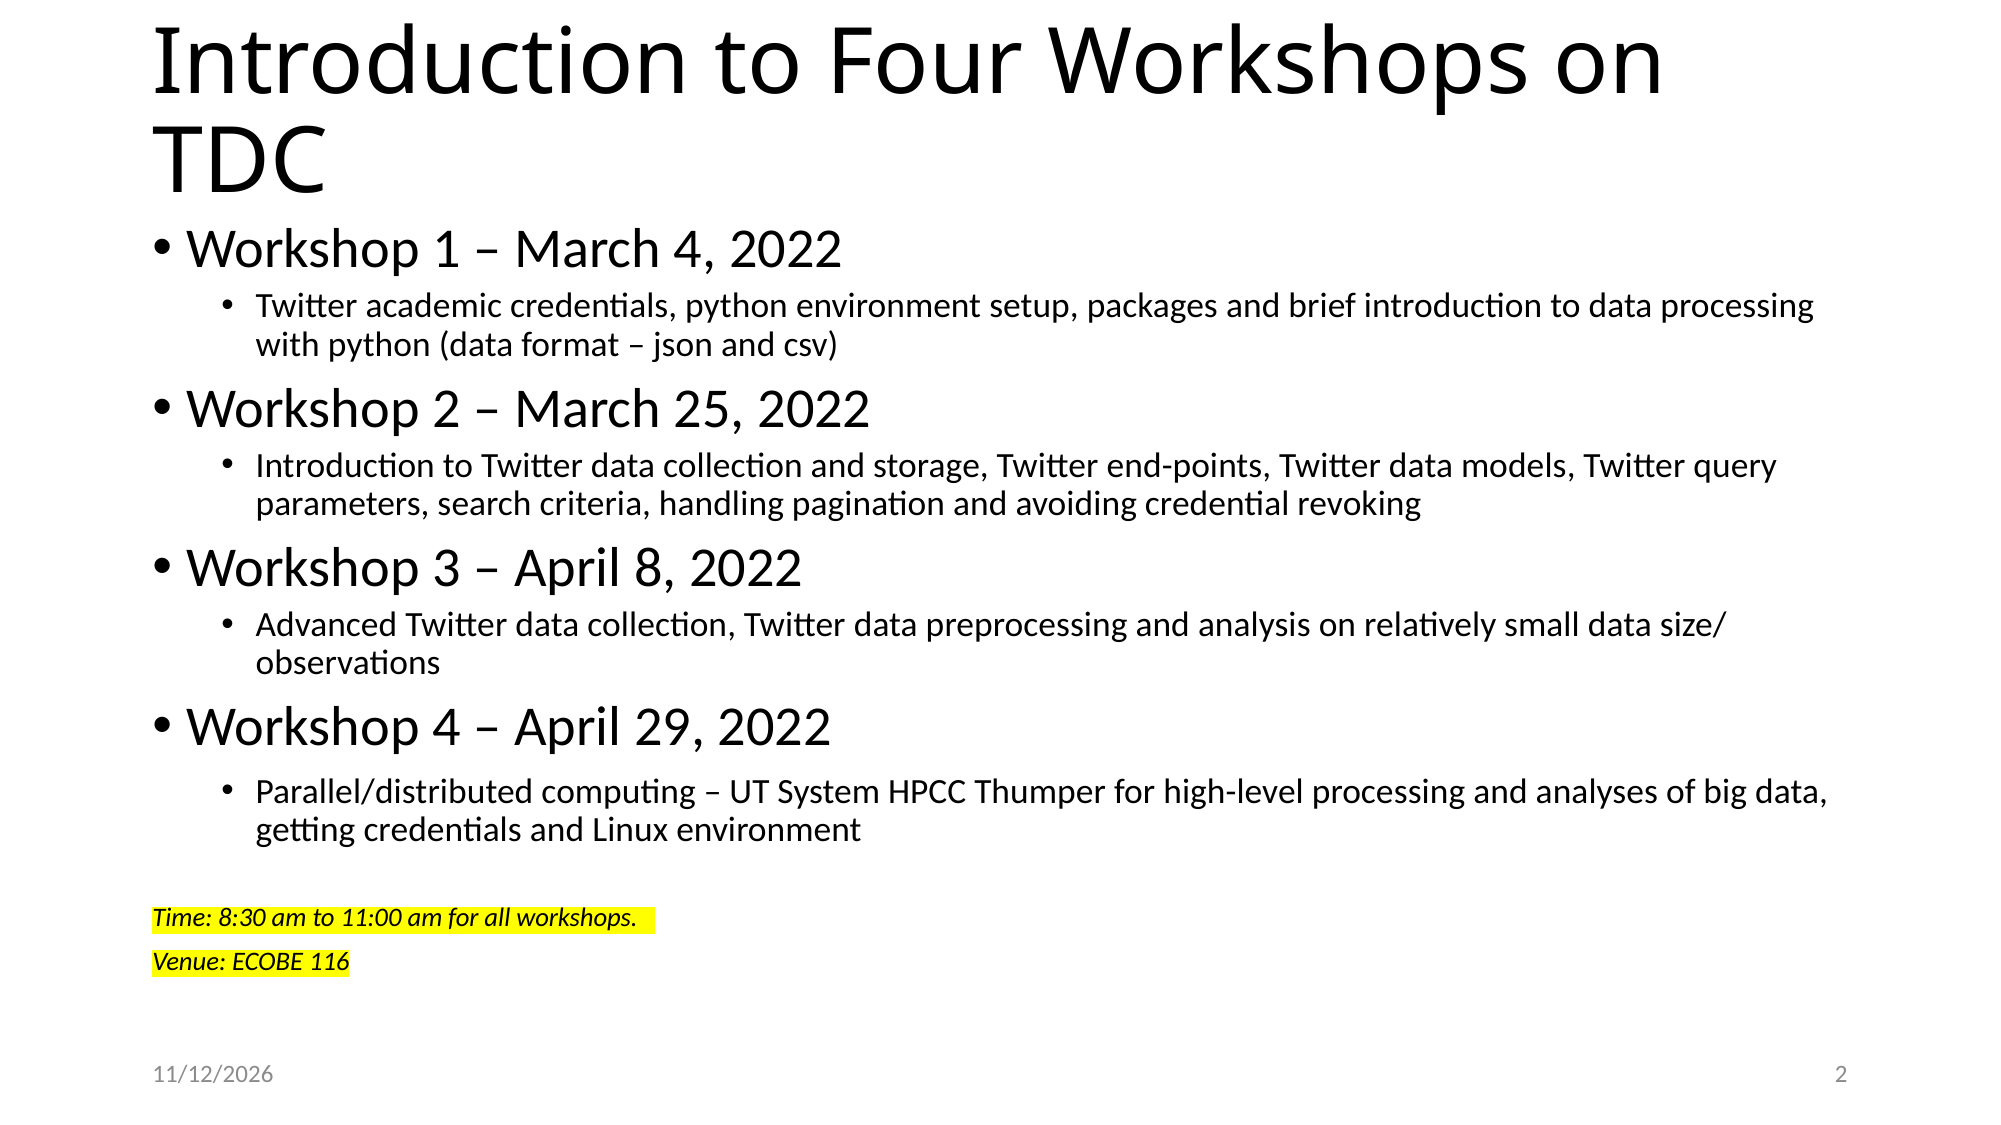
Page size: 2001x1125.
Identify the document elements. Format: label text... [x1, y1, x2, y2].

list Workshop 1 – March 4, 2022 Twitter academic credentials, python environment setup, packages and brief introduction to data processing with python (data format – json and csv) Workshop 2 – March 25, 2022 Introduction to Twitter data collection and storage, Twitter end-points, Twitter data models, Twitter query parameters, search criteria, handling pagination and avoiding credential revoking Workshop 3 – April 8, 2022 Advanced Twitter data collection, Twitter data preprocessing and analysis on relatively small data size/ observations Workshop 4 – April 29, 2022 Parallel/distributed computing – UT System HPCC Thumper for high-level processing and analyses of big data, getting credentials and Linux environment Time: 8:30 am to 11:00 am for all workshops. Venue: ECOBE 116 [137, 211, 1863, 989]
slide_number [137, 1042, 588, 1103]
slide_number 2 [1412, 1042, 1863, 1103]
title Introduction to Four Workshops on TDC [137, 59, 1863, 211]
